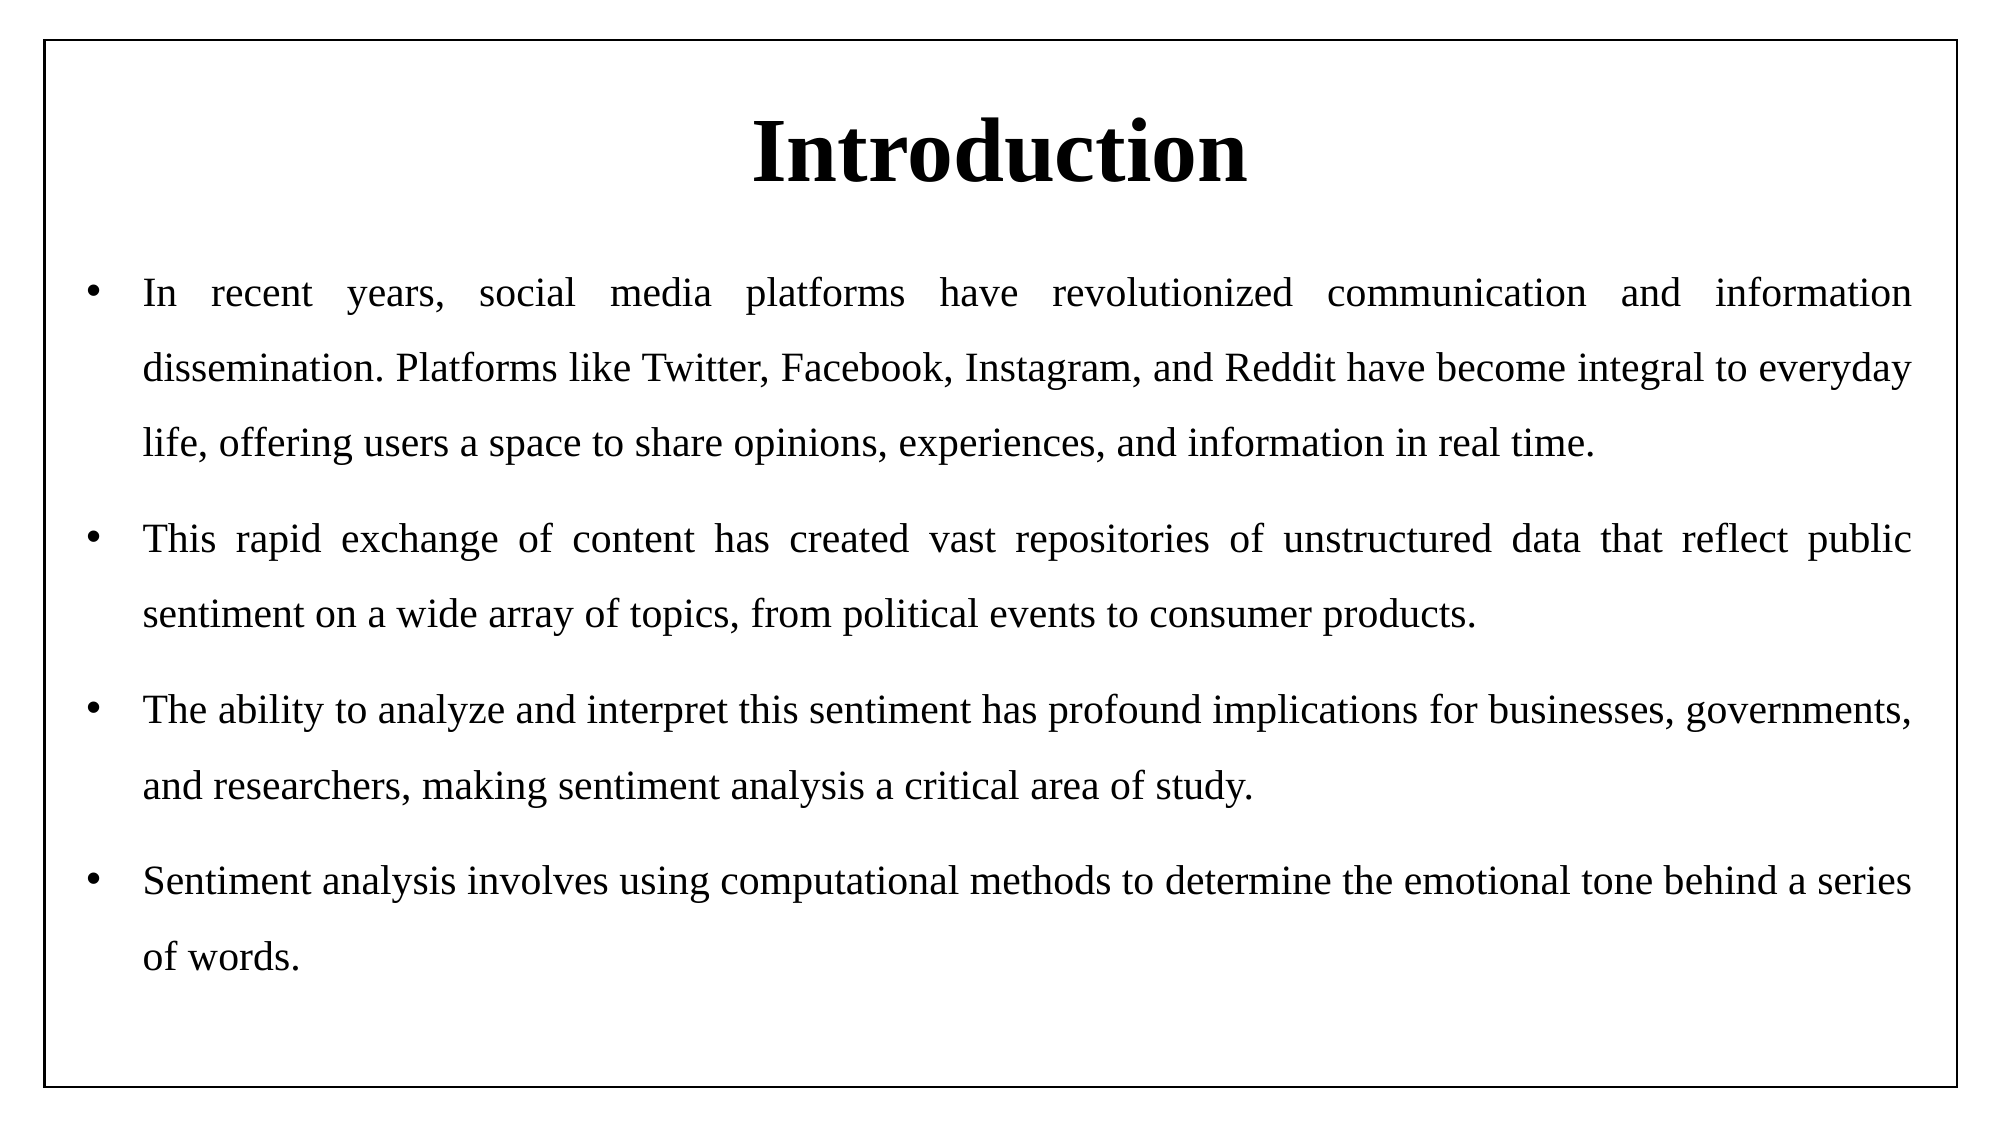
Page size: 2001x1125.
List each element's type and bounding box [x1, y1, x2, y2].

text_box [43, 39, 1958, 1088]
